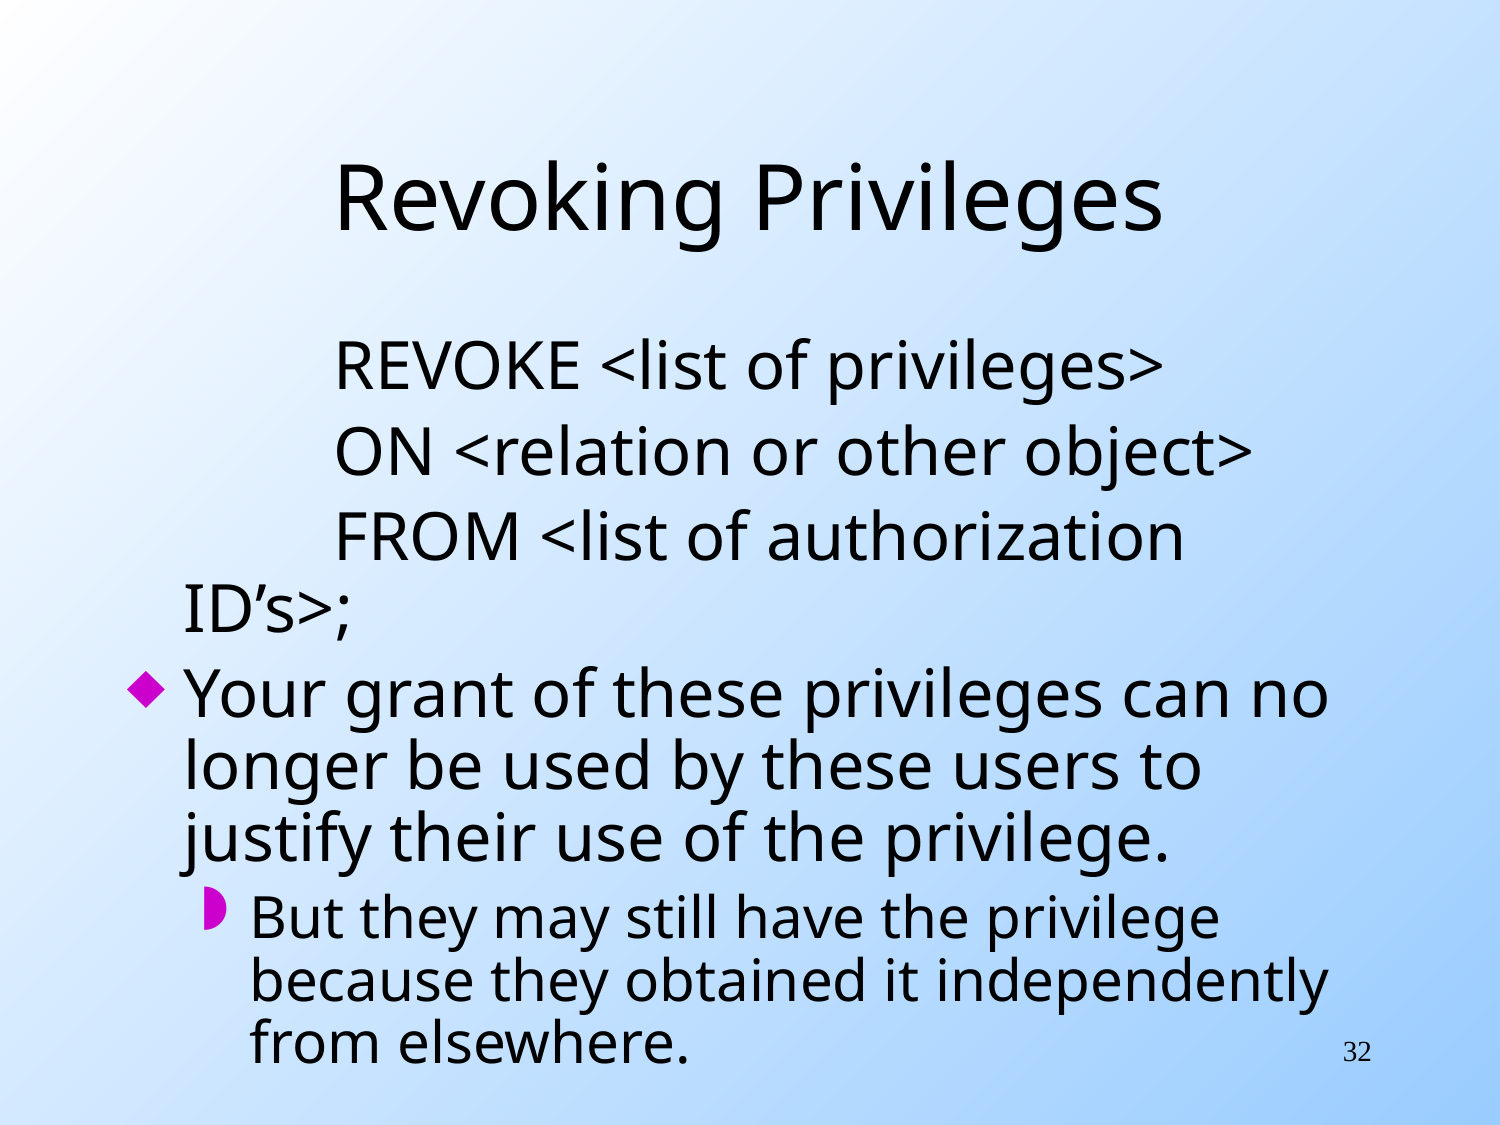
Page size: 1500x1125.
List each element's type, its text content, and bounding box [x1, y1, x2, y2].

list REVOKE <list of privileges> ON <relation or other object> FROM <list of authorization ID’s>; Your grant of these privileges can no longer be used by these users to justify their use of the privilege. But they may still have the privilege because they obtained it independently from elsewhere. [112, 324, 1388, 1038]
slide_number 32 [1074, 1038, 1388, 1100]
title Revoking Privileges [112, 99, 1388, 288]
